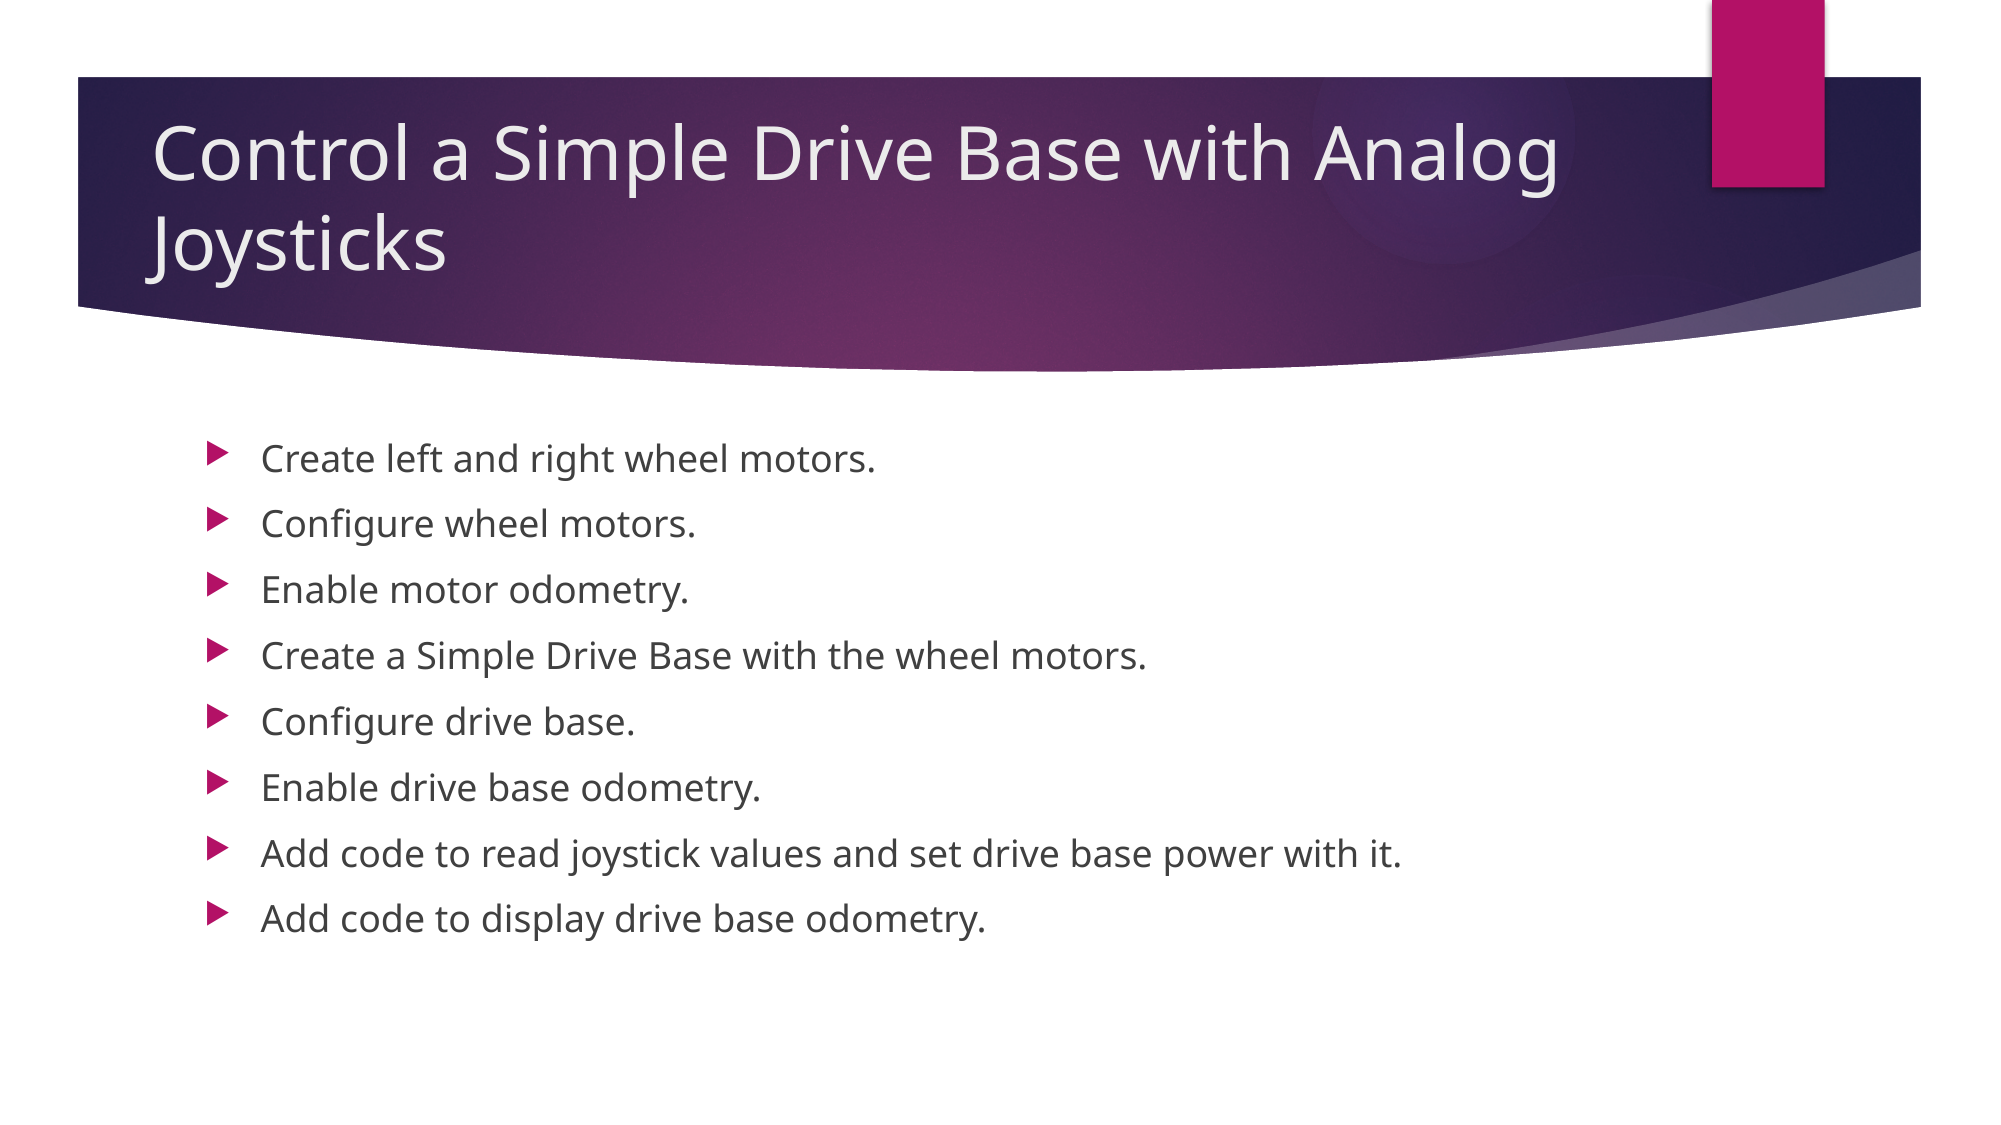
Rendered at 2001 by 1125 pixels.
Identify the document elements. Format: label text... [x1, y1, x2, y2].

title Control a Simple Drive Base with Analog Joysticks [136, 137, 1661, 254]
list Create left and right wheel motors. Configure wheel motors. Enable motor odometry. Create a Simple Drive Base with the wheel motors. Configure drive base. Enable drive base odometry. Add code to read joystick values and set drive base power with it. Add code to display drive base odometry. [189, 427, 1638, 988]
